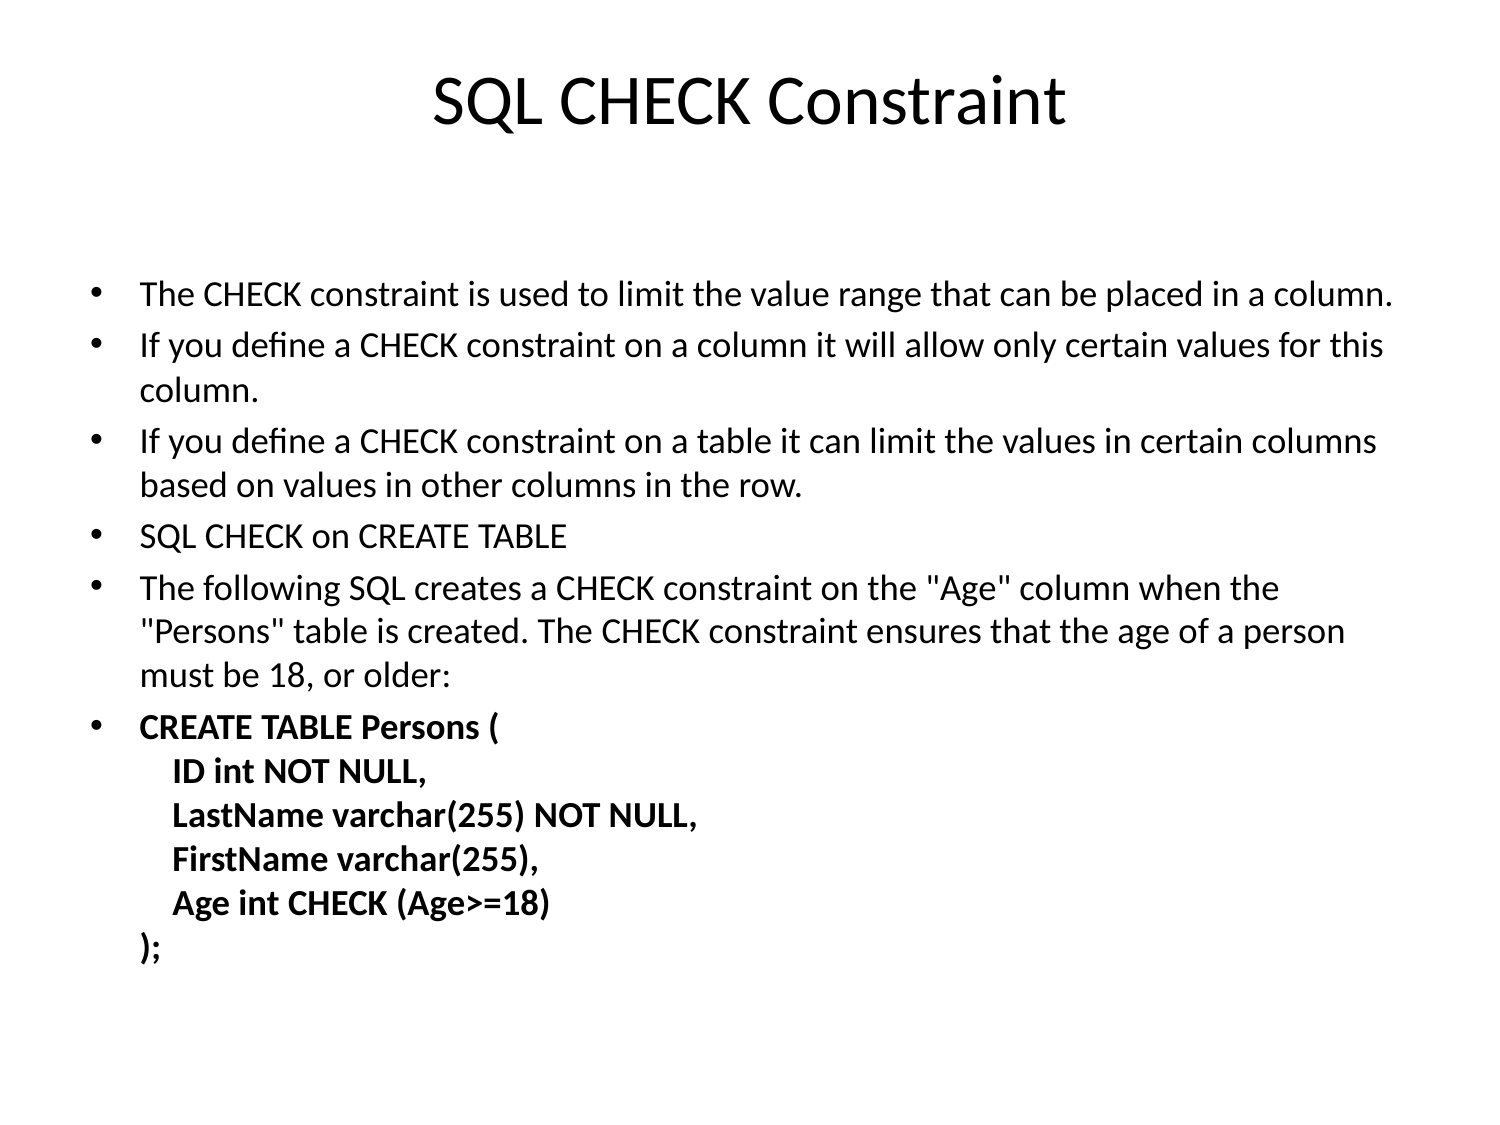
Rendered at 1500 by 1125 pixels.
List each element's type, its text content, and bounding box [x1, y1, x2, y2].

title SQL CHECK Constraint [75, 45, 1425, 233]
list The CHECK constraint is used to limit the value range that can be placed in a column. If you define a CHECK constraint on a column it will allow only certain values for this column. If you define a CHECK constraint on a table it can limit the values in certain columns based on values in other columns in the row. SQL CHECK on CREATE TABLE The following SQL creates a CHECK constraint on the "Age" column when the "Persons" table is created. The CHECK constraint ensures that the age of a person must be 18, or older: CREATE TABLE Persons ( ID int NOT NULL, LastName varchar(255) NOT NULL, FirstName varchar(255), Age int CHECK (Age>=18) ); [75, 262, 1425, 1005]
